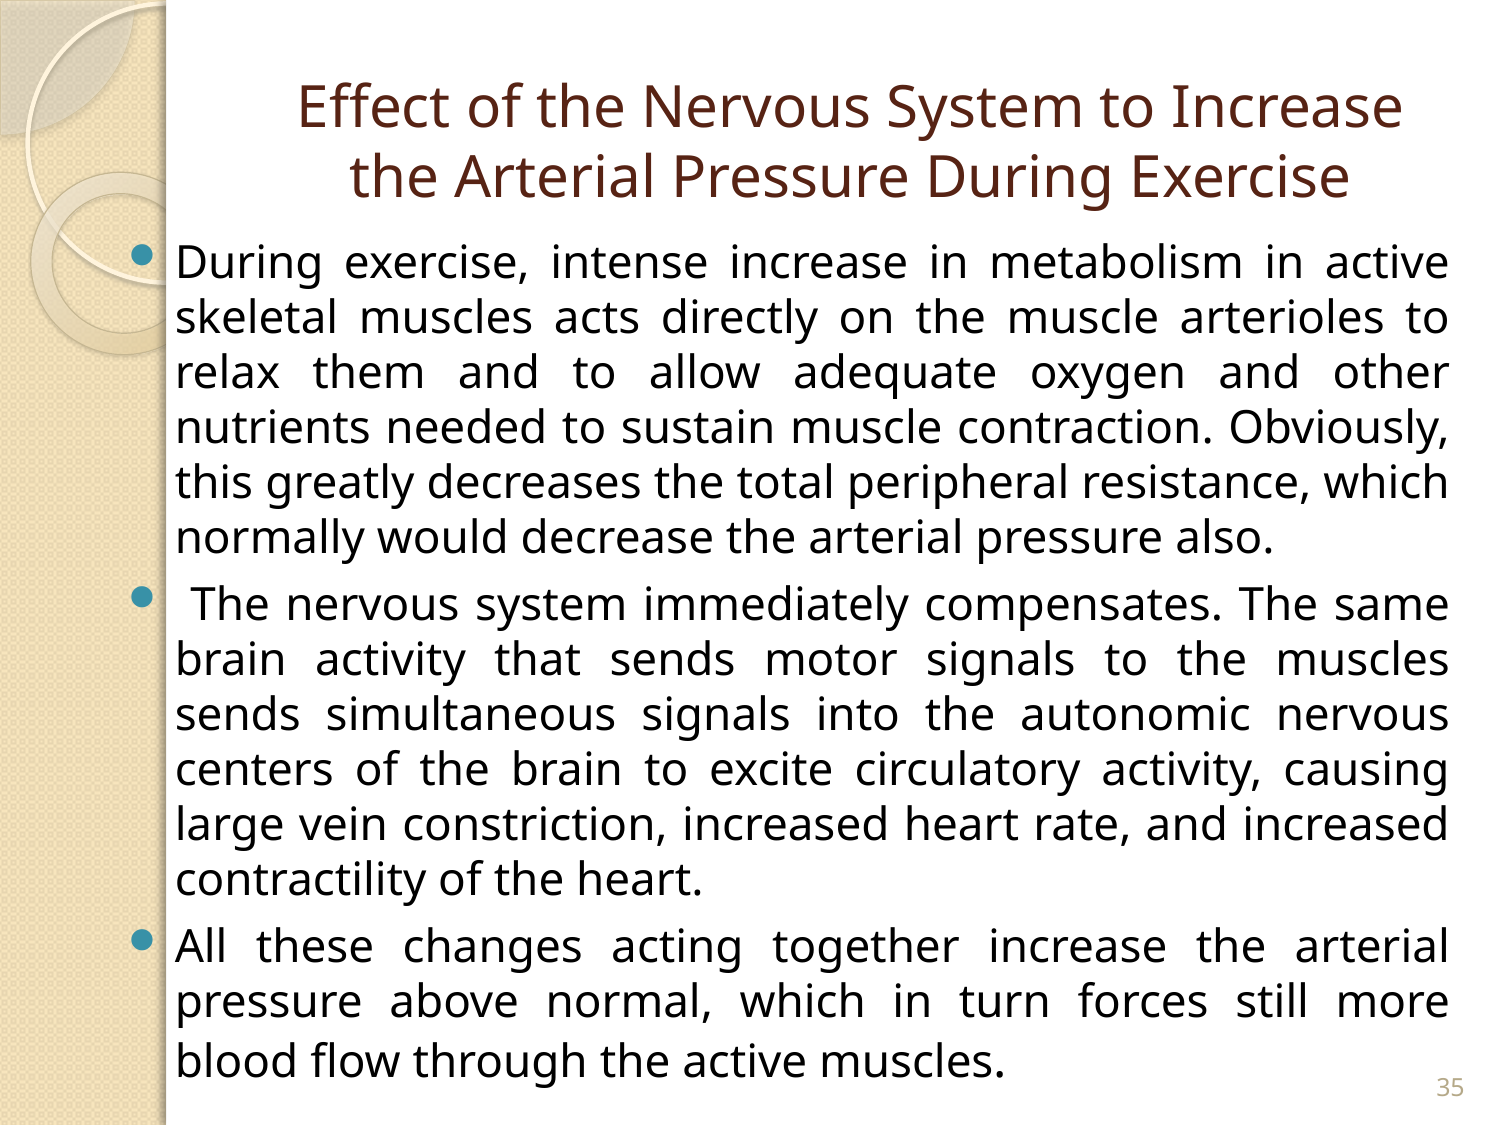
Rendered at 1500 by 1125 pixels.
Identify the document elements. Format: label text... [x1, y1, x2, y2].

title Effect of the Nervous System to Increase the Arterial Pressure During Exercise [235, 45, 1466, 224]
list During exercise, intense increase in metabolism in active skeletal muscles acts directly on the muscle arterioles to relax them and to allow adequate oxygen and other nutrients needed to sustain muscle contraction. Obviously, this greatly decreases the total peripheral resistance, which normally would decrease the arterial pressure also. The nervous system immediately compensates. The same brain activity that sends motor signals to the muscles sends simultaneous signals into the autonomic nervous centers of the brain to excite circulatory activity, causing large vein constriction, increased heart rate, and increased contractility of the heart. All these changes acting together increase the arterial pressure above normal, which in turn forces still more blood flow through the active muscles. [99, 224, 1466, 1113]
slide_number 35 [1413, 1034, 1488, 1113]
